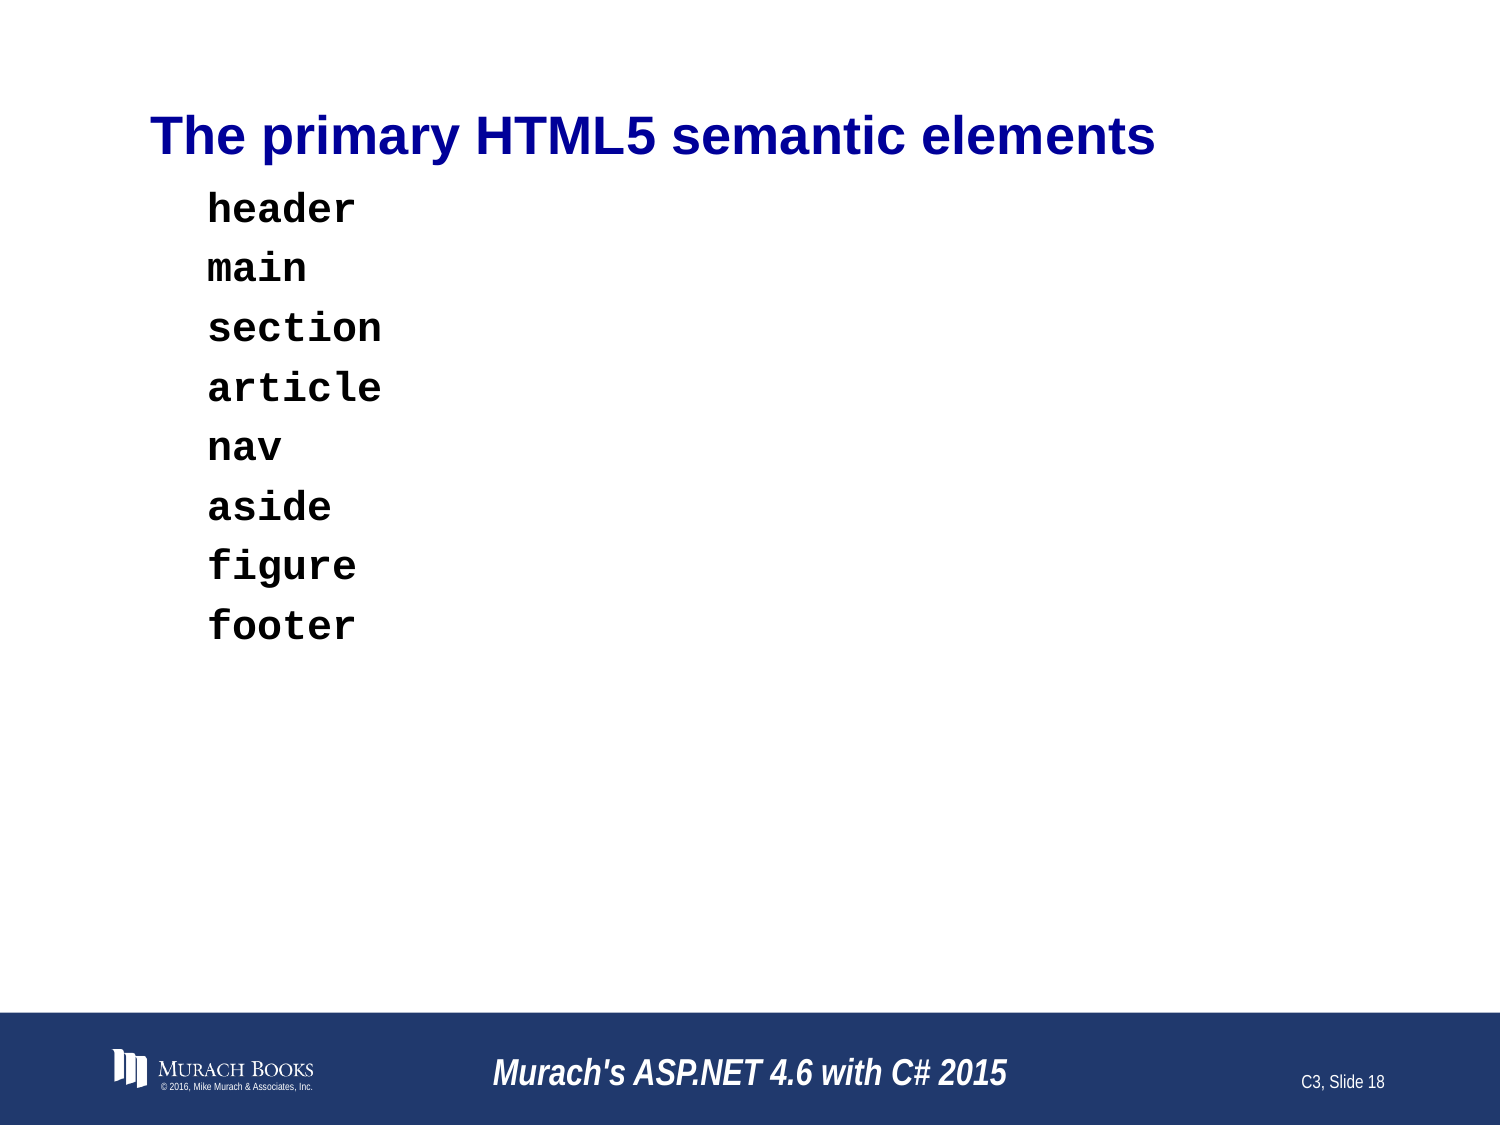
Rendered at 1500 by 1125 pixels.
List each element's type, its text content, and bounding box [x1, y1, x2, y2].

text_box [149, 187, 1348, 669]
footer © 2016, Mike Murach & Associates, Inc. [12, 1025, 463, 1100]
title The primary HTML5 semantic elements [150, 99, 1350, 166]
slide_number C3, Slide 18 [1087, 1025, 1400, 1100]
slide_number Murach's ASP.NET 4.6 with C# 2015 [463, 1025, 1050, 1100]
